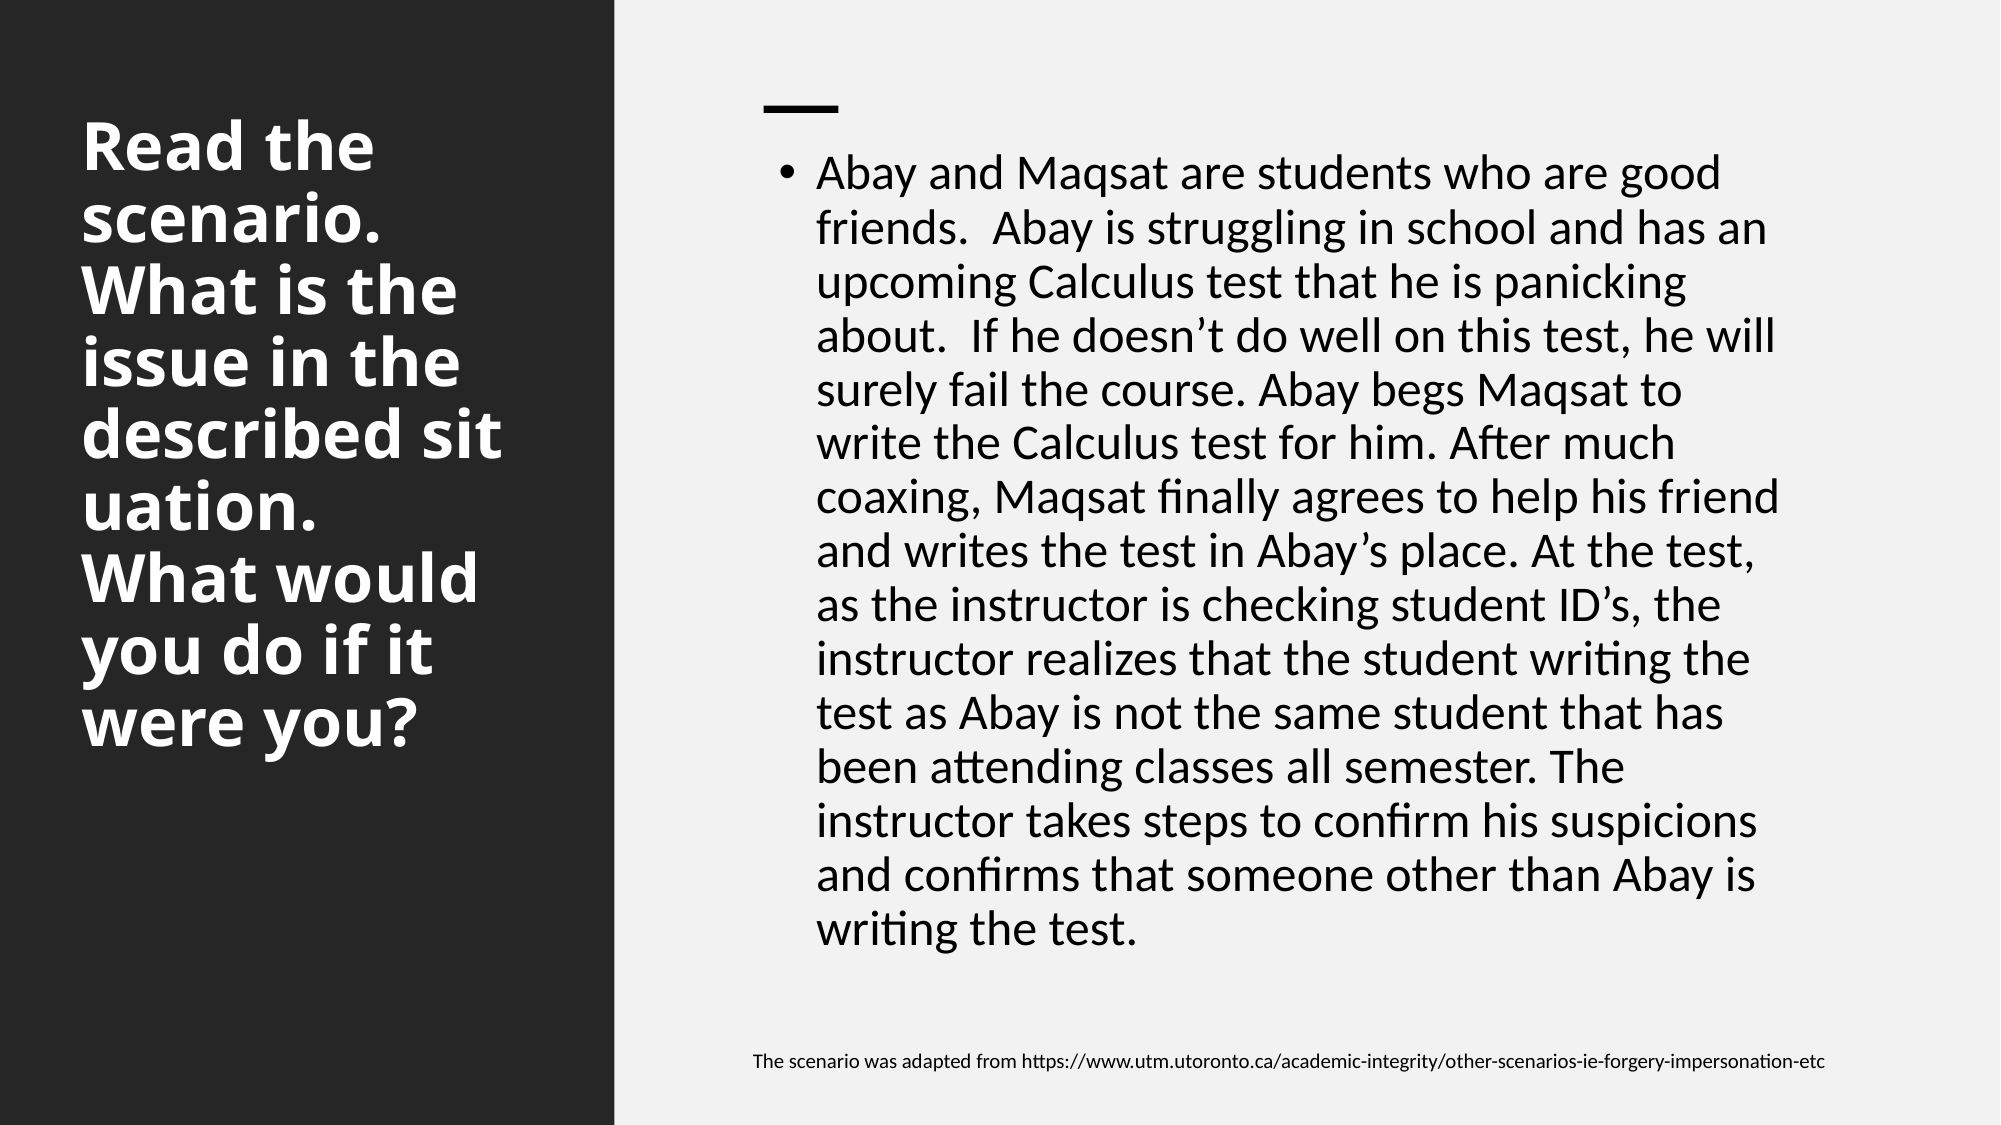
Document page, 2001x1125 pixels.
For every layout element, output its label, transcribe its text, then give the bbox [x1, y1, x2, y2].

text_box [762, 104, 839, 114]
text_box [0, 0, 615, 1125]
text_box [615, 0, 2000, 1125]
list Abay and Maqsat are students who are good friends. Abay is struggling in school and has an upcoming Calculus test that he is panicking about. If he doesn’t do well on this test, he will surely fail the course. Abay begs Maqsat to write the Calculus test for him. After much coaxing, Maqsat finally agrees to help his friend and writes the test in Abay’s place. At the test, as the instructor is checking student ID’s, the instructor realizes that the student writing the test as Abay is not the same student that has been attending classes all semester. The instructor takes steps to confirm his suspicions and confirms that someone other than Abay is writing the test. [763, 139, 1812, 1014]
text_box The scenario was adapted from https://www.utm.utoronto.ca/academic-integrity/other-scenarios-ie-forgery-impersonation-etc [738, 1039, 1936, 1080]
title Read the scenario. What is the issue in the described situation. What would you do if it were you? [66, 105, 553, 1020]
